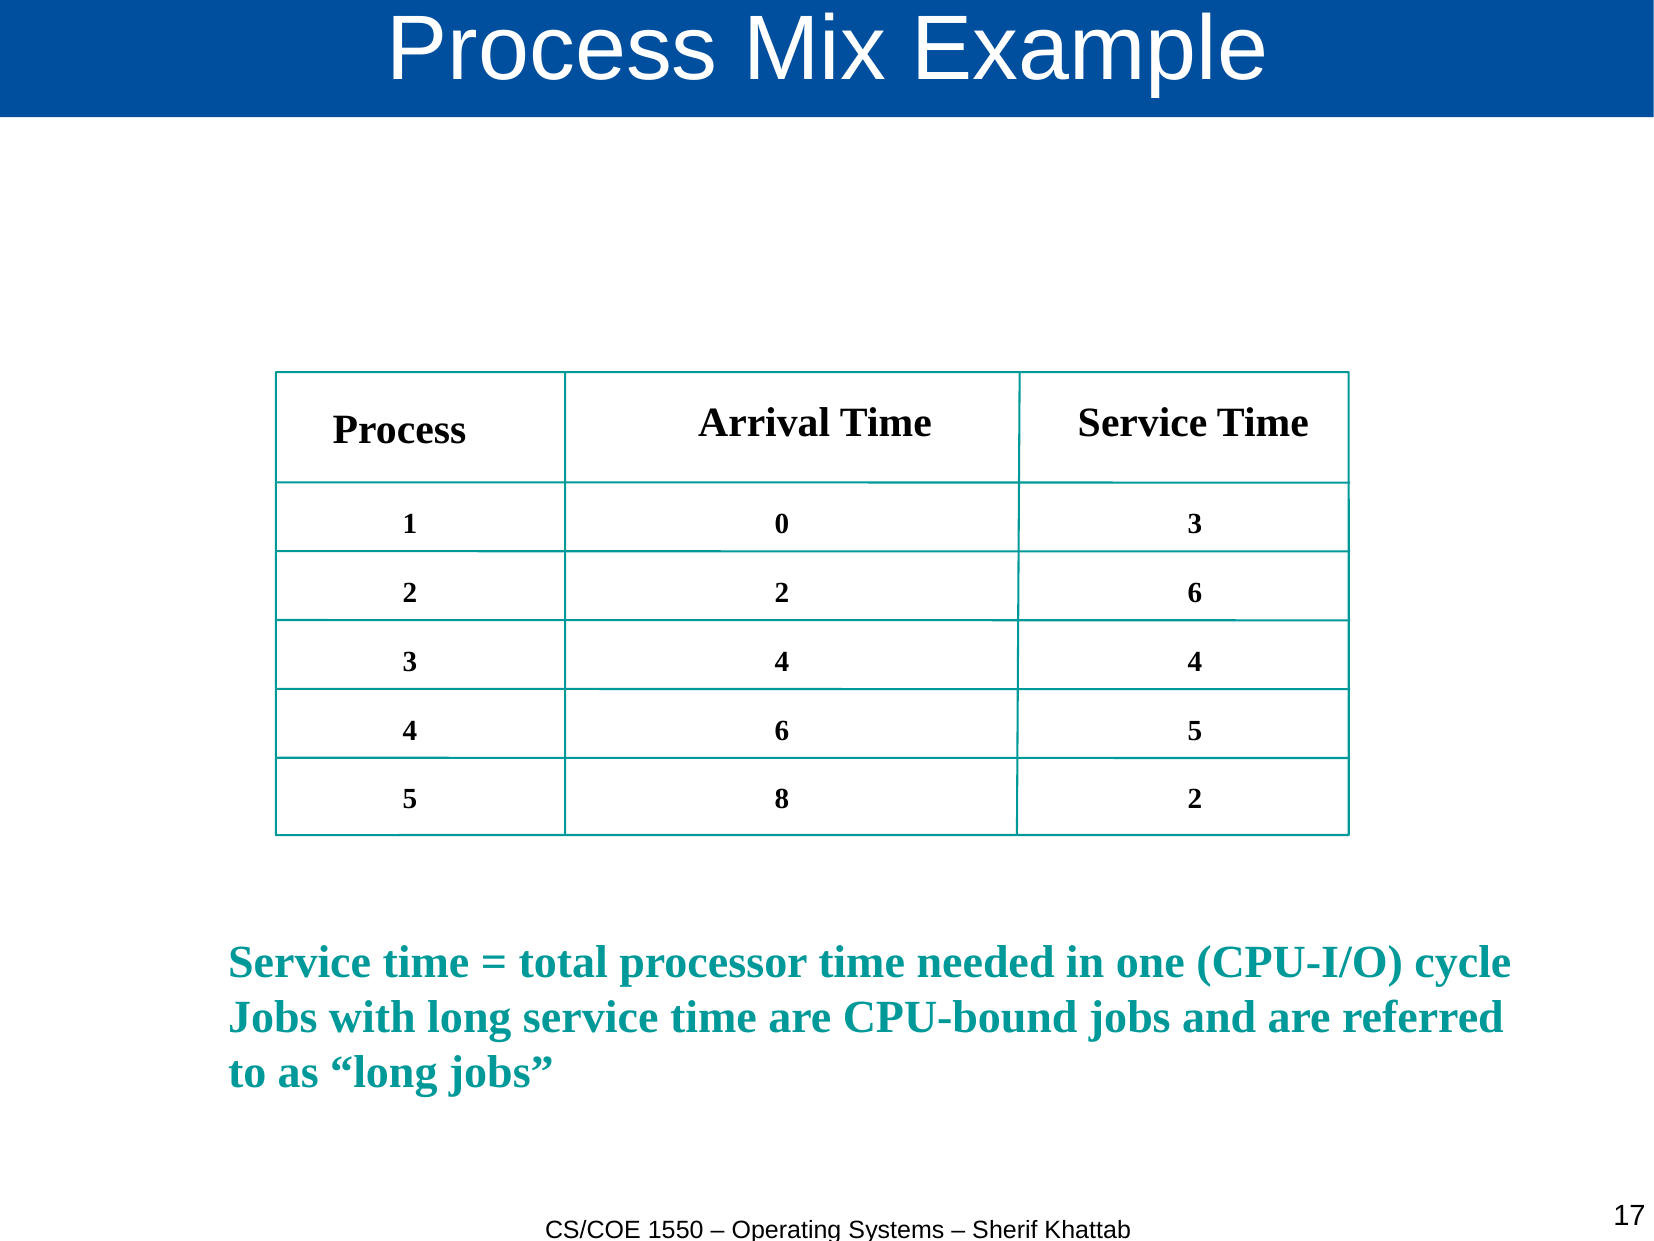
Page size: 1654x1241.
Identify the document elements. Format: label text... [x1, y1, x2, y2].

text_box Service time = total processor time needed in one (CPU-I/O) cycle Jobs with long service time are CPU-bound jobs and are referred to as “long jobs” [211, 923, 1529, 1106]
slide_number 17 [1265, 1198, 1647, 1241]
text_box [275, 371, 1351, 836]
footer CS/COE 1550 – Operating Systems – Sherif Khattab [460, 1190, 1217, 1241]
title Process Mix Example [0, 0, 1654, 118]
